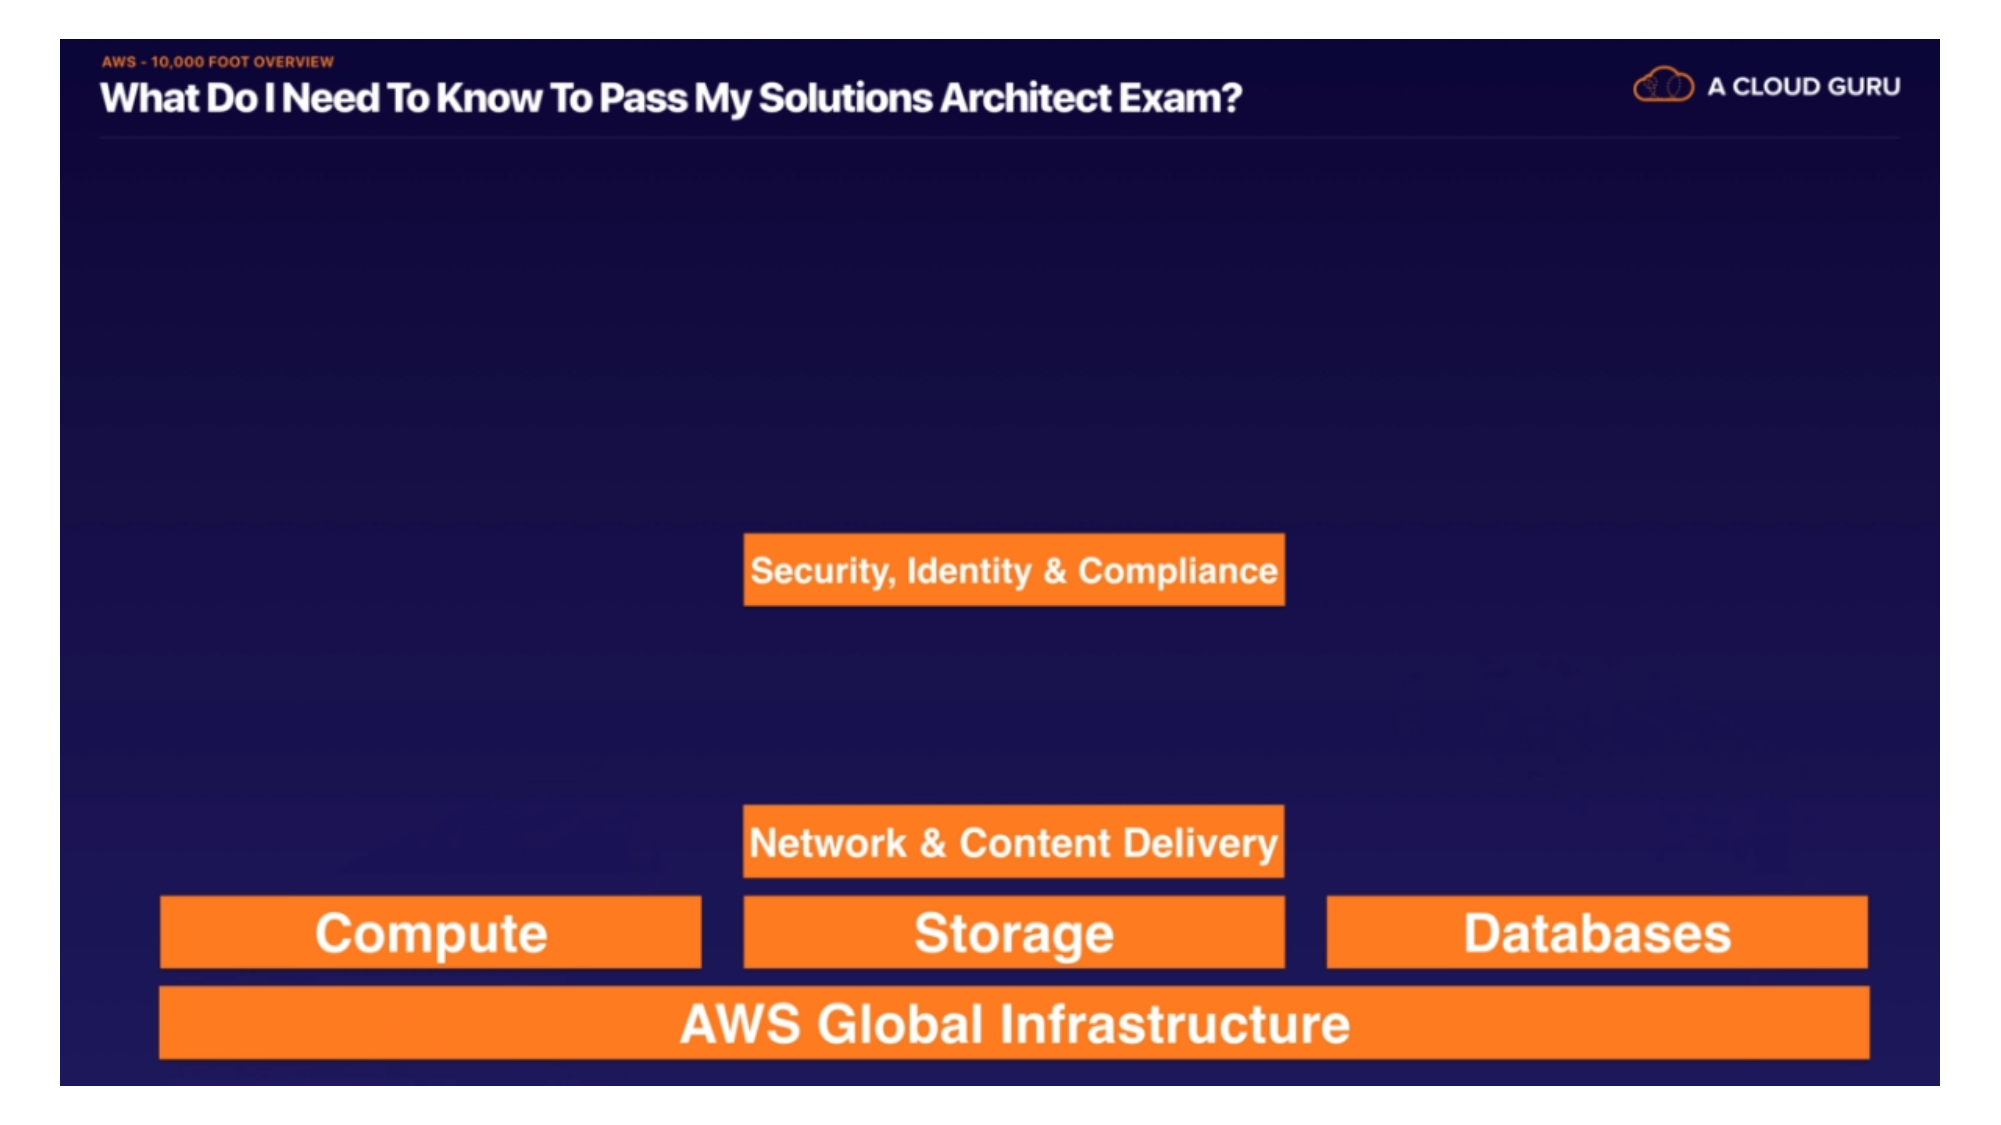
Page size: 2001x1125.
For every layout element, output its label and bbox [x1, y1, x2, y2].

picture [60, 39, 1940, 1086]
